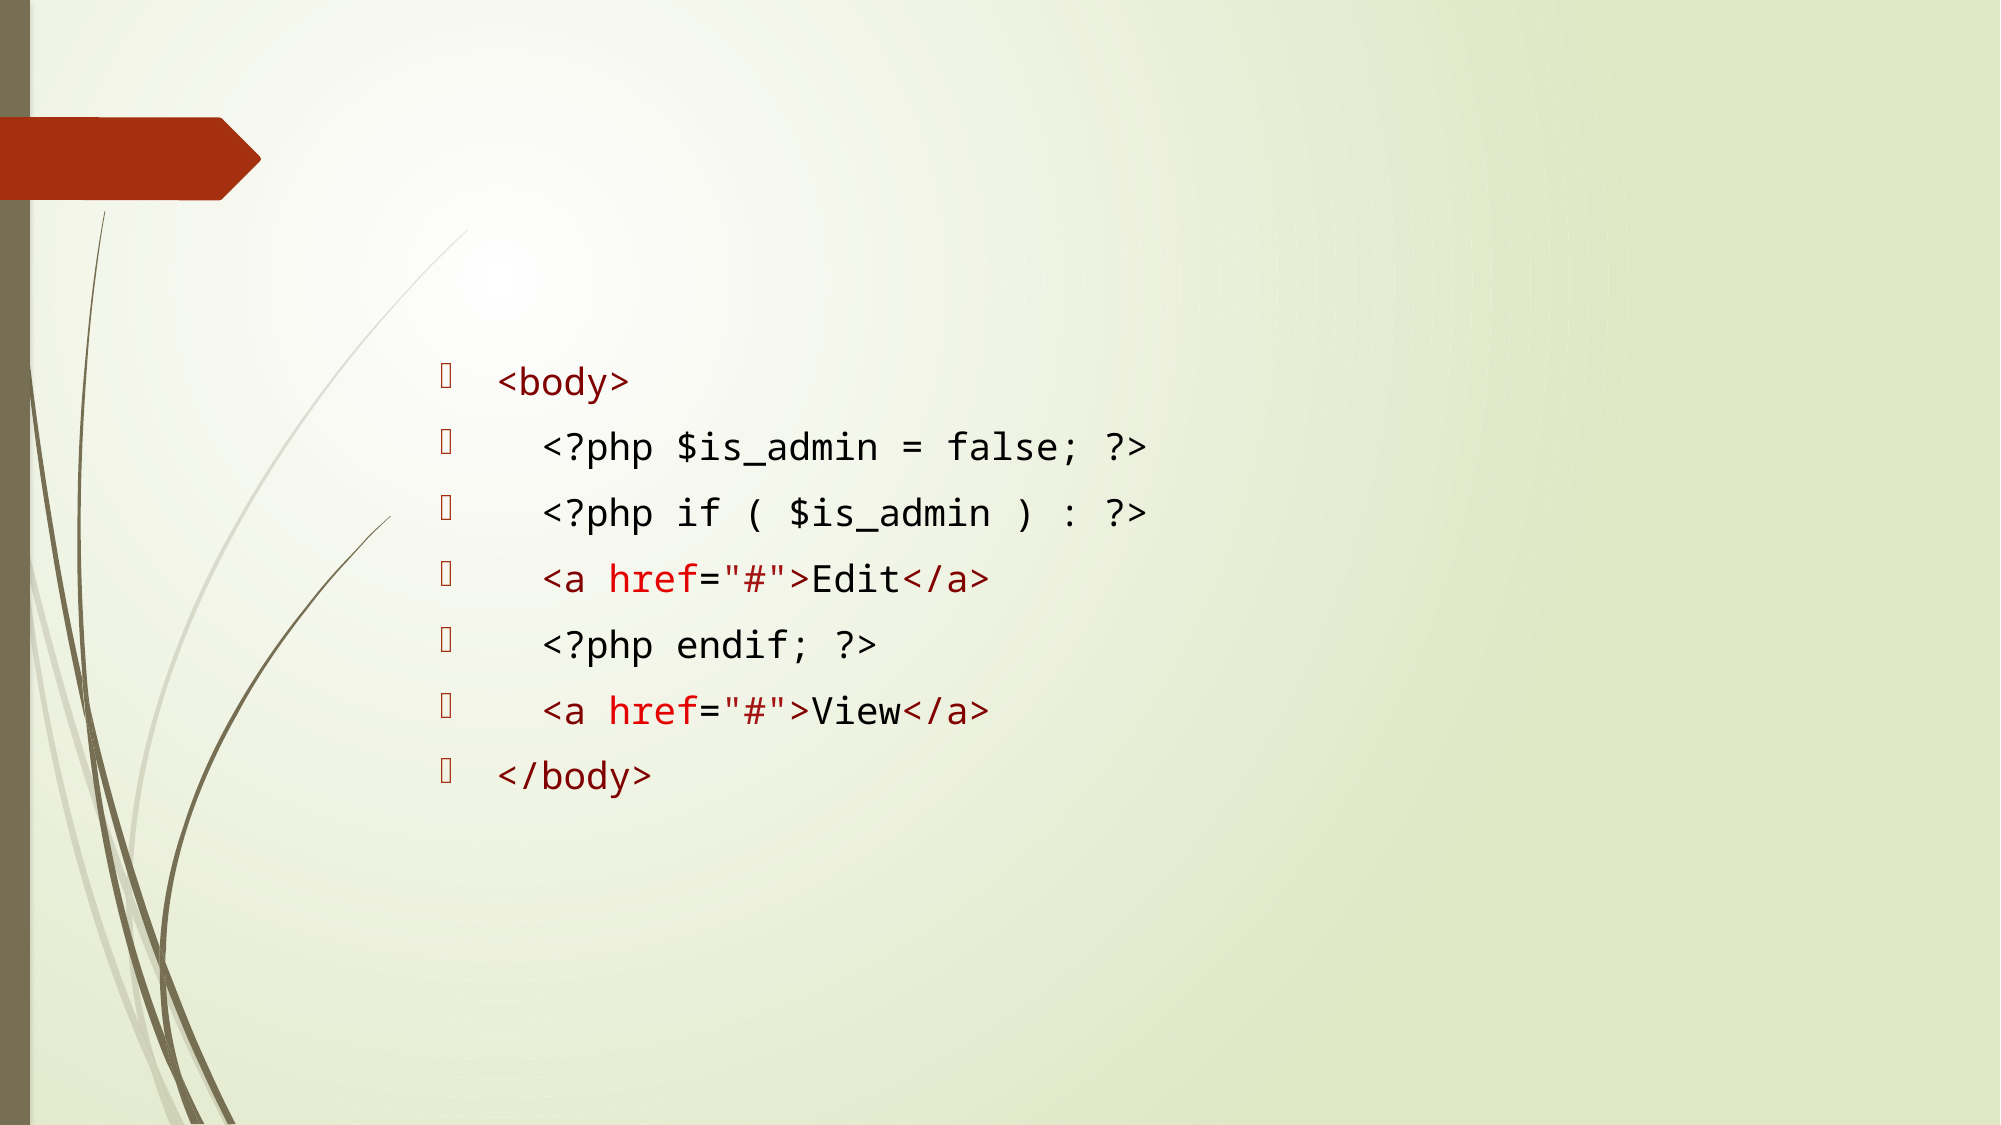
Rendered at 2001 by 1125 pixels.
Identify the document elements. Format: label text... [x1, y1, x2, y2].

list <body> <?php $is_admin = false; ?> <?php if ( $is_admin ) : ?> <a href="#">Edit</a> <?php endif; ?> <a href="#">View</a> </body> [424, 350, 1888, 970]
